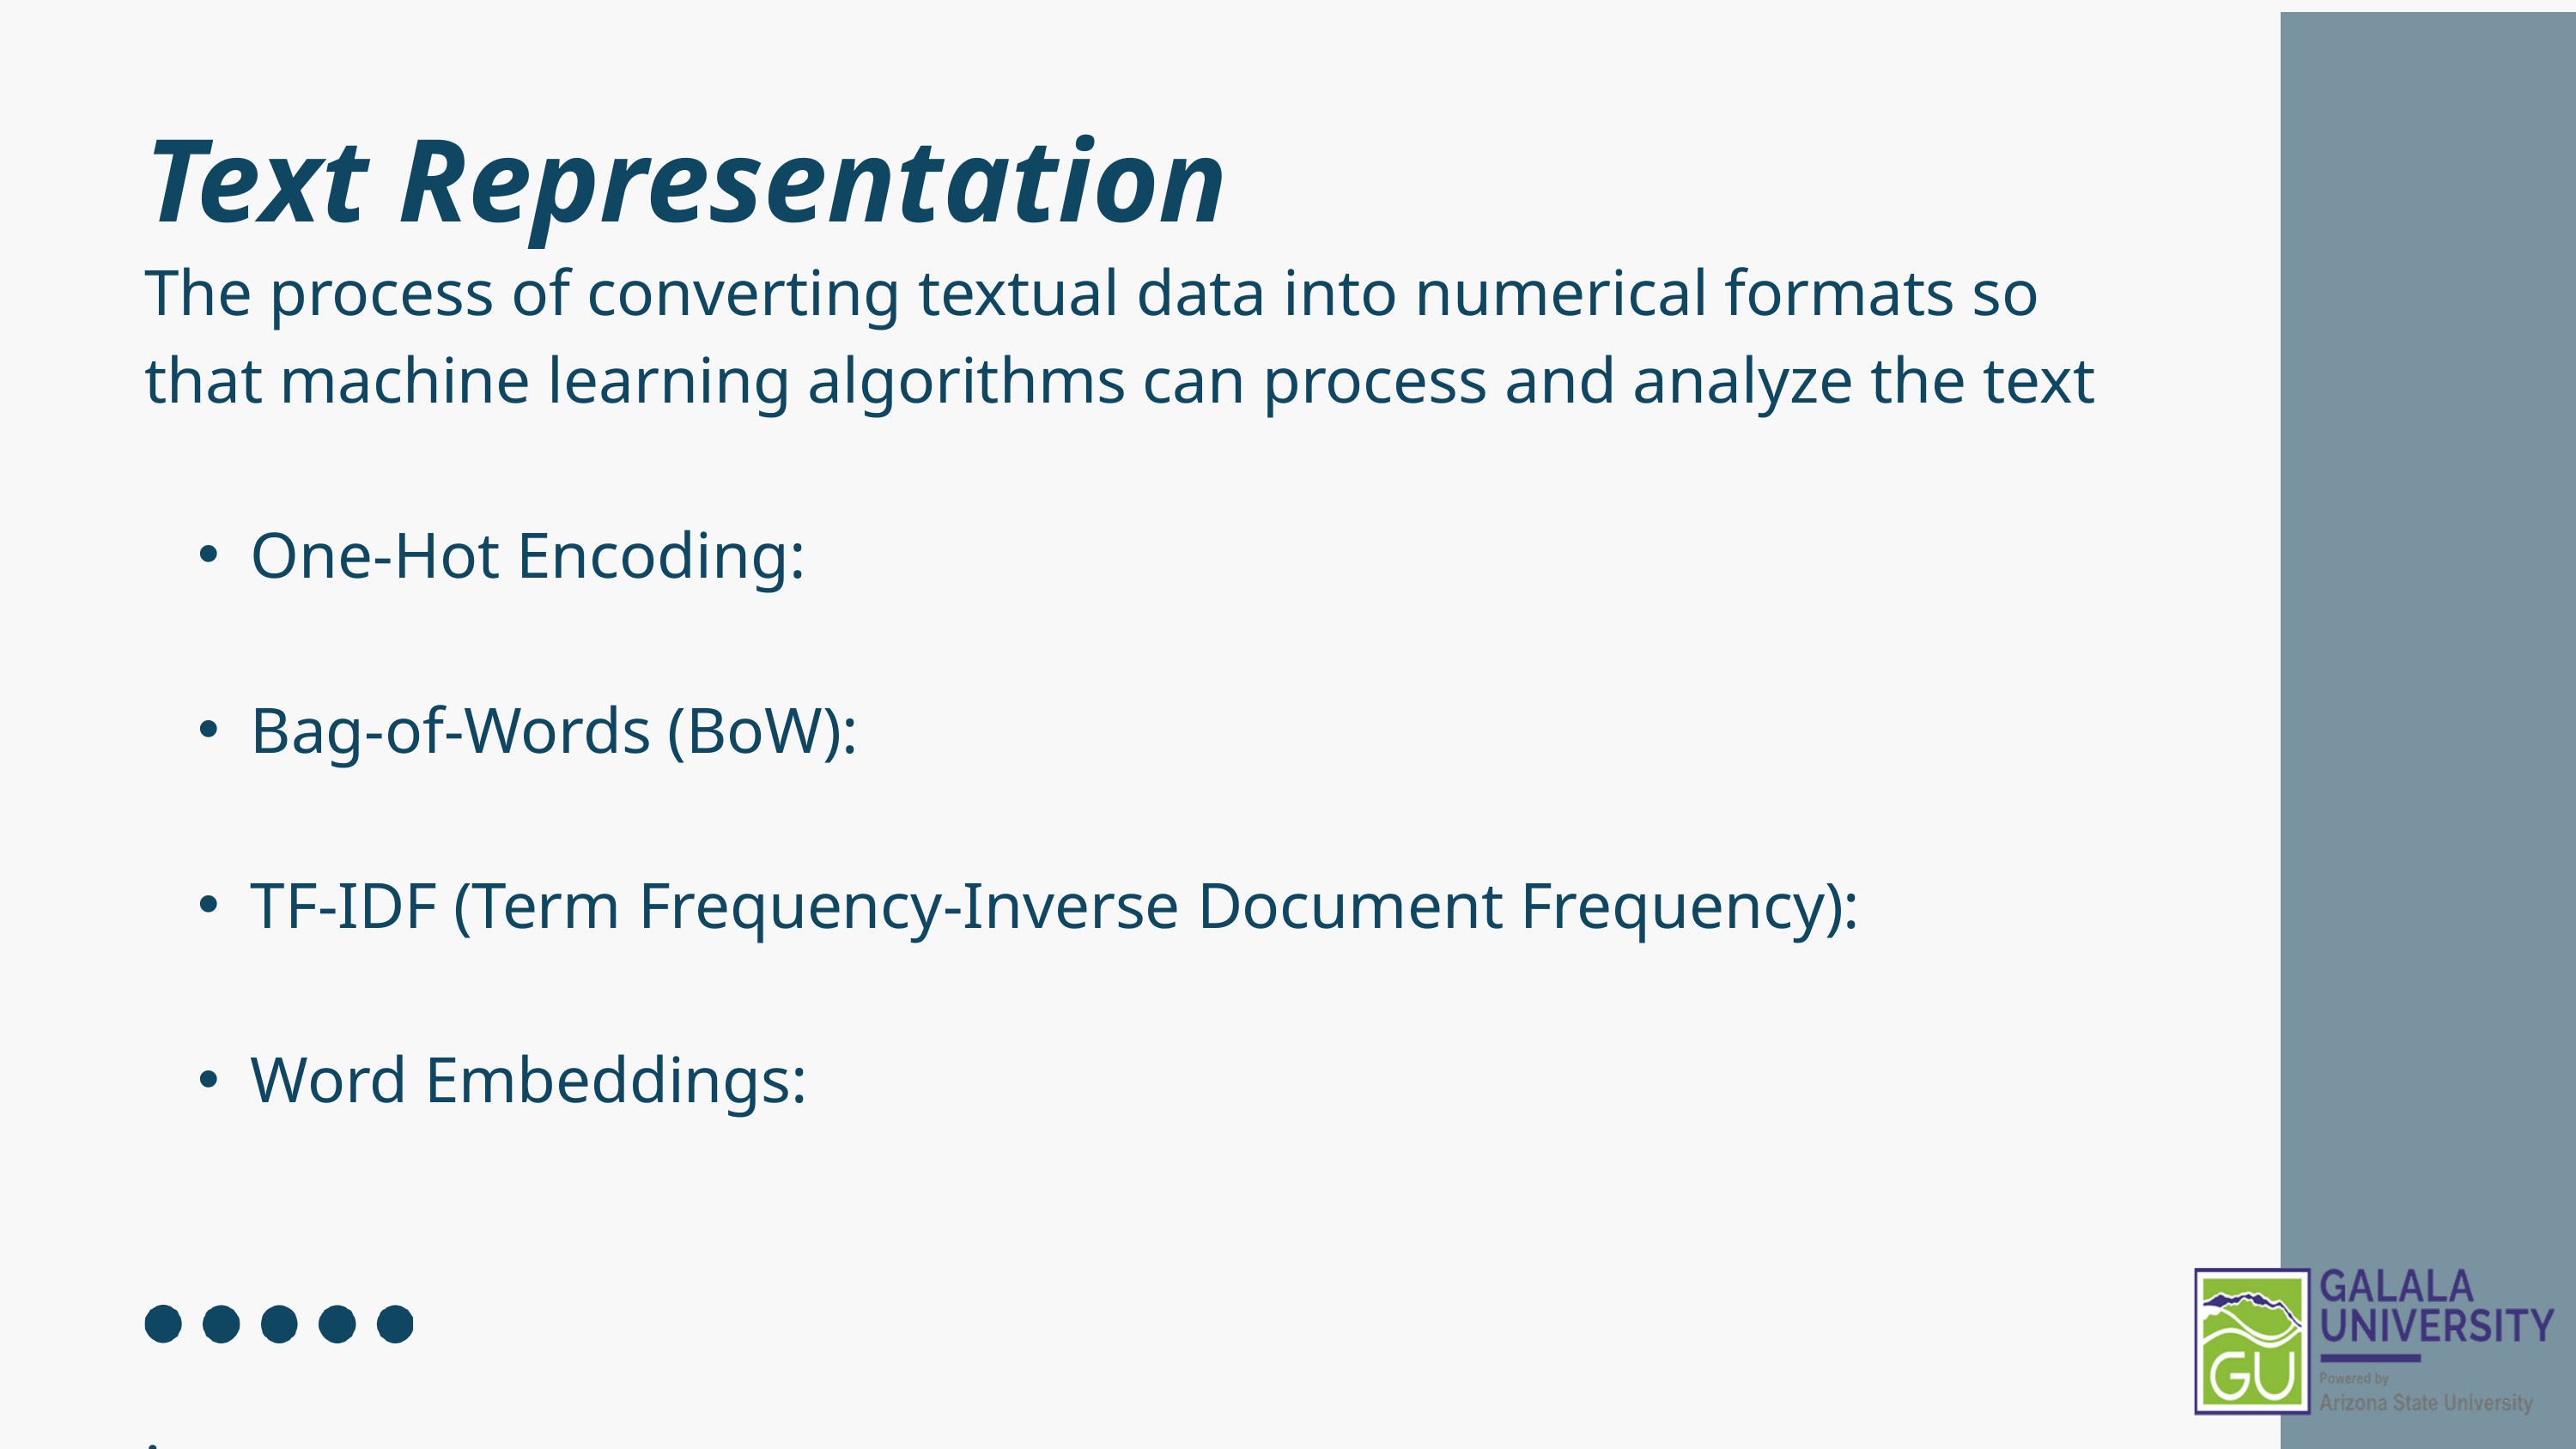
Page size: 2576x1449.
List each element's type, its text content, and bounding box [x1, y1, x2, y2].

text_box [2194, 1268, 2276, 1416]
text_box Text Representation [144, 84, 2127, 246]
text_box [2280, 11, 2576, 1449]
text_box The process of converting textual data into numerical formats so that machine learning algorithms can process and analyze the text One-Hot Encoding: Bag-of-Words (BoW): TF-IDF (Term Frequency-Inverse Document Frequency): Word Embeddings: . [144, 240, 2126, 1449]
